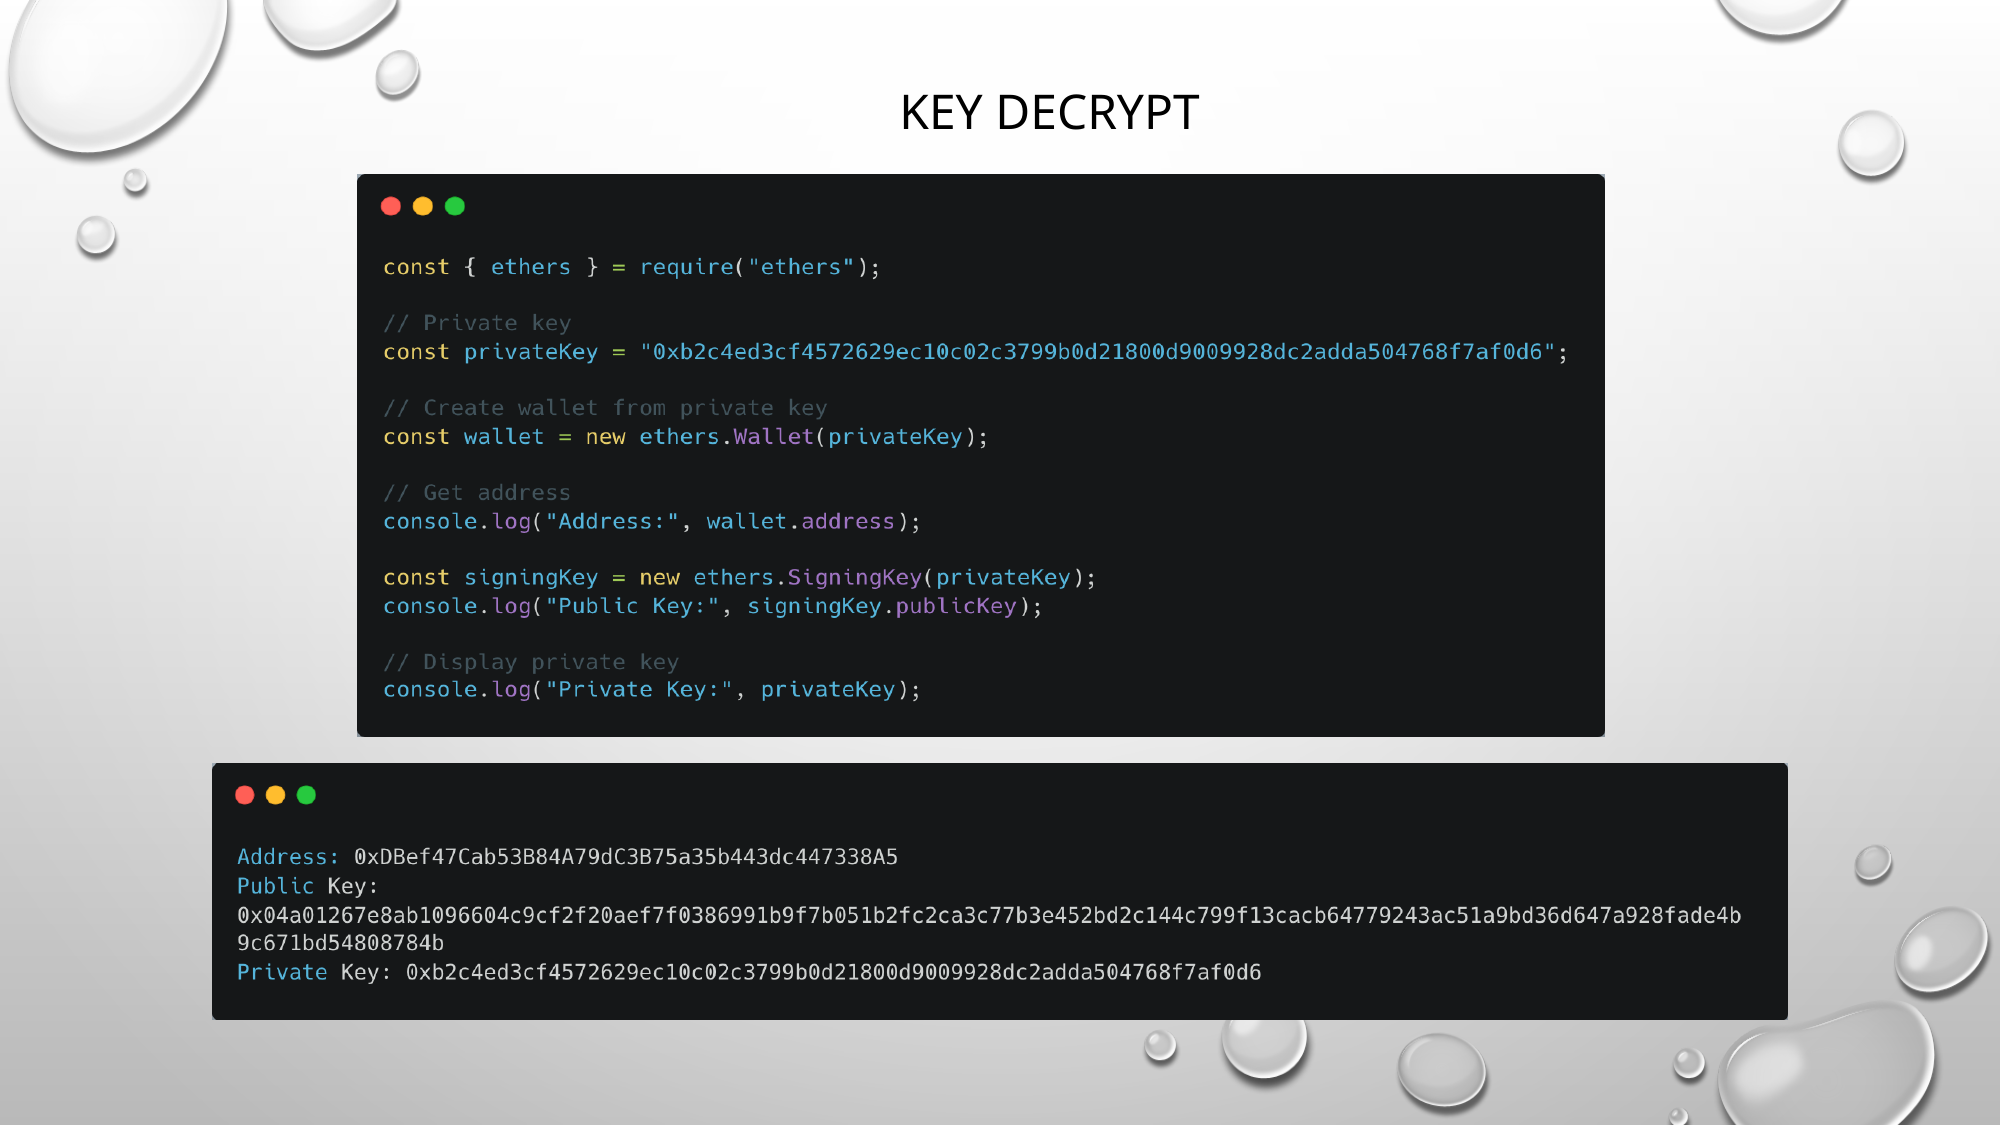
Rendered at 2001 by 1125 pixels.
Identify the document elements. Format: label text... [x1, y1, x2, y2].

picture [0, 0, 2000, 1125]
title Key Decrypt [393, 80, 1706, 148]
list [357, 174, 1605, 737]
